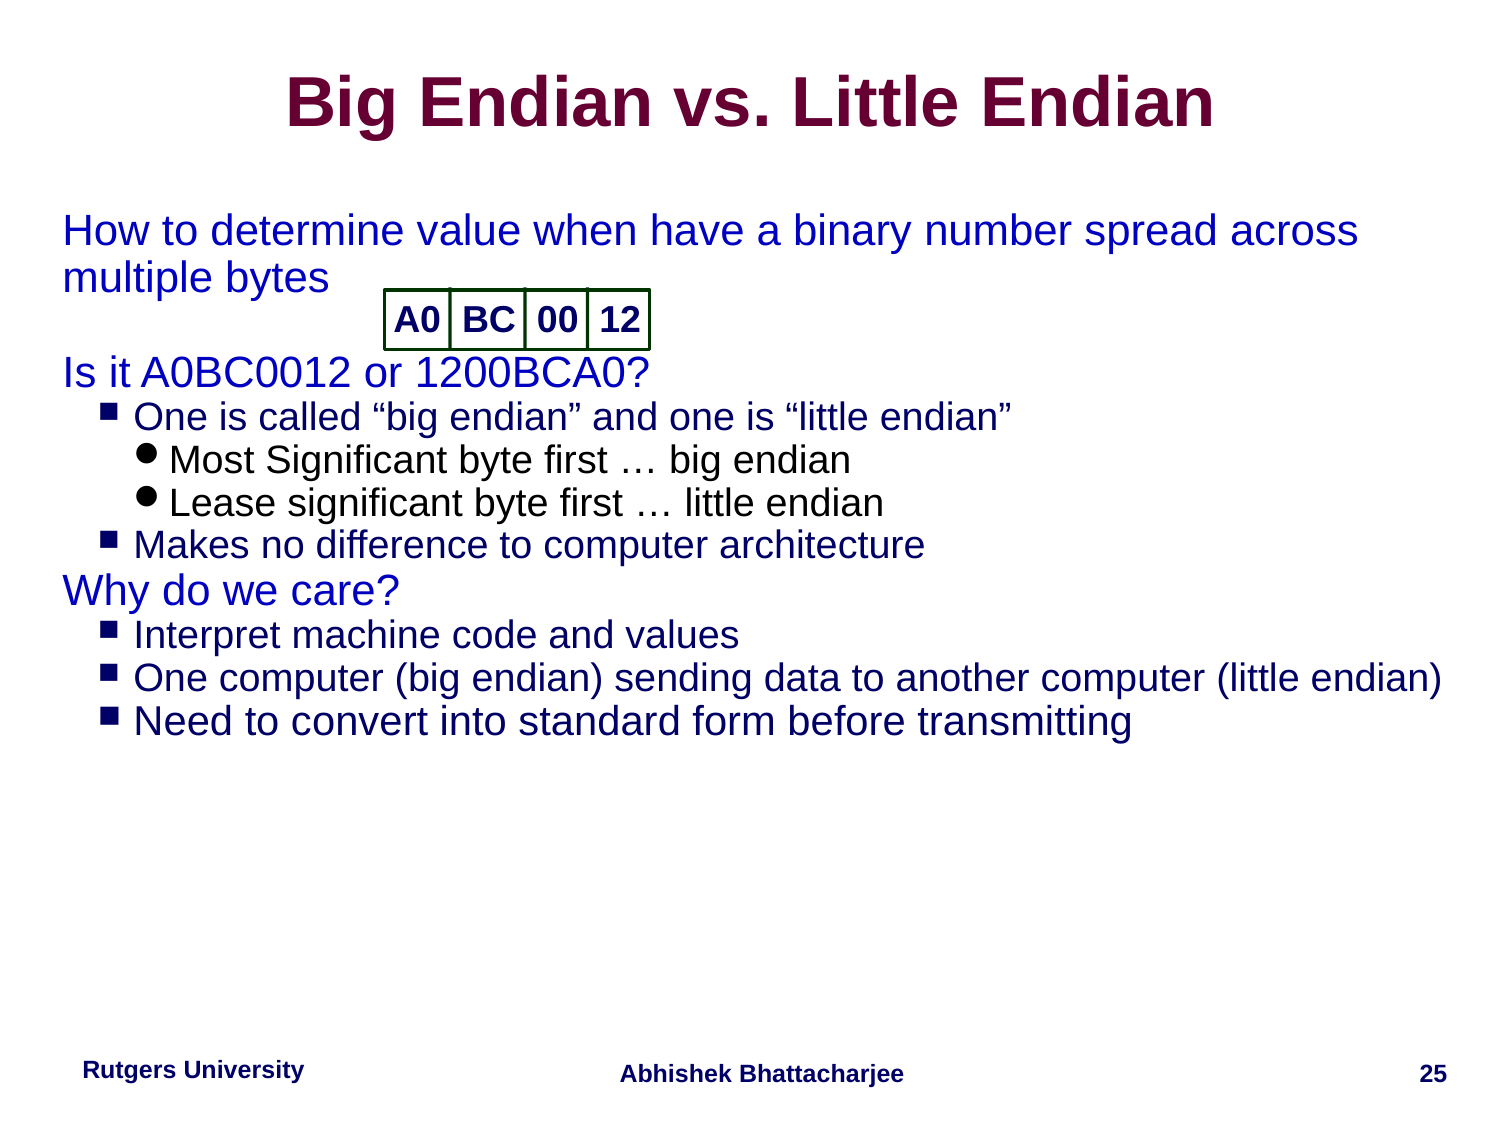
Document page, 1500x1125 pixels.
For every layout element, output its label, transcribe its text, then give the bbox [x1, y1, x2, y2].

text_box A0 BC 00 12 [384, 289, 450, 350]
text_box How to determine value when have a binary number spread across multiple bytes Is it A0BC0012 or 1200BCA0? One is called “big endian” and one is “little endian” Most Significant byte first … big endian Lease significant byte first … little endian Makes no difference to computer architecture Why do we care? Interpret machine code and values One computer (big endian) sending data to another computer (little endian) Need to convert into standard form before transmitting [47, 200, 1463, 1025]
text_box A0 BC 00 12 [451, 289, 525, 350]
text_box A0 BC 00 12 [588, 289, 650, 350]
text_box Big Endian vs. Little Endian [46, 40, 1456, 169]
text_box A0 BC 00 12 [526, 289, 587, 350]
